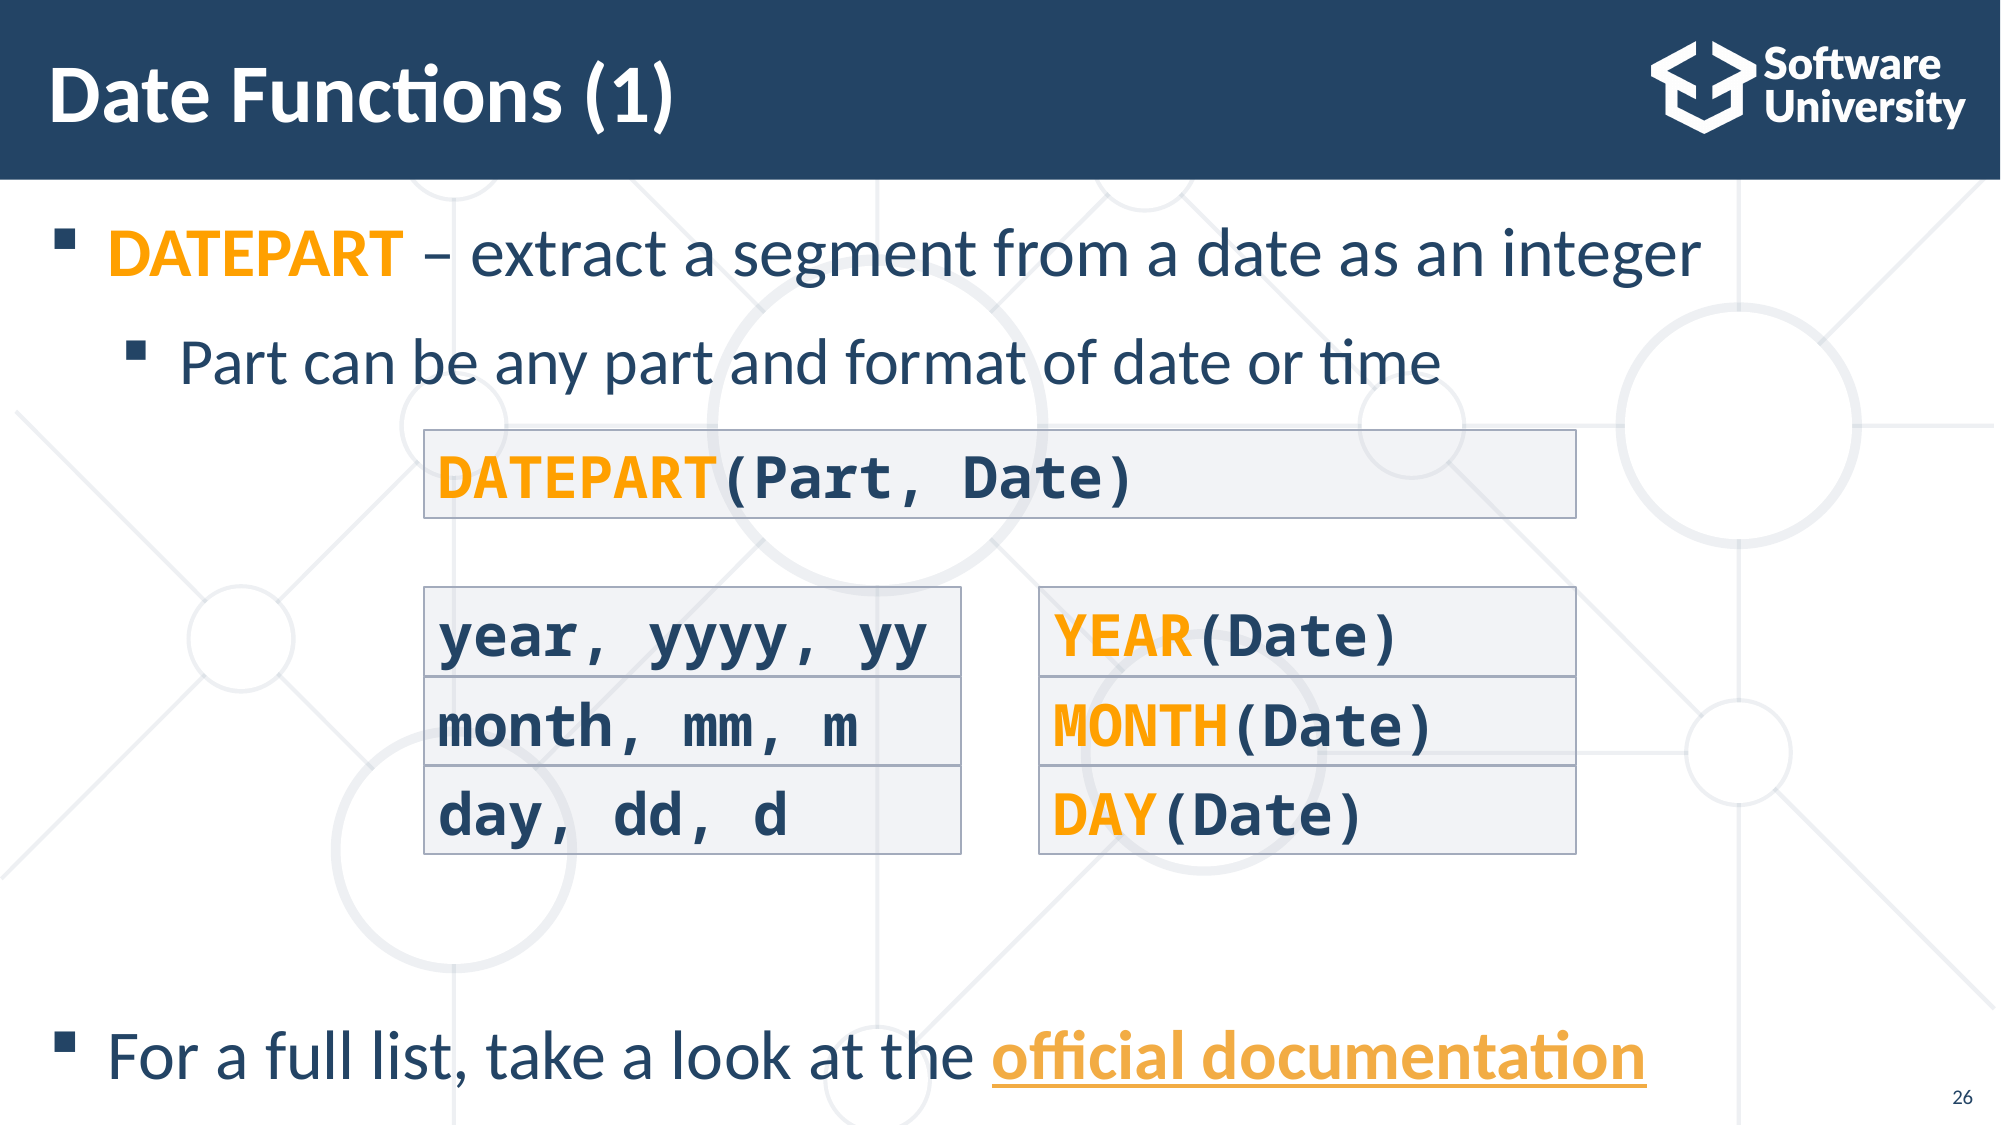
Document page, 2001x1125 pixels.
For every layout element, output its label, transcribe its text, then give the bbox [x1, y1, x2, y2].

picture [1651, 41, 1966, 134]
text_box DATEPART(Part, Date) [423, 429, 1577, 518]
slide_number 26 [1927, 1067, 1989, 1117]
title Date Functions (1) [31, 16, 1625, 162]
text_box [423, 587, 1577, 856]
list DATEPART – extract a segment from a date as an integer Part can be any part and format of date or time For a full list, take a look at the official documentation [31, 196, 1970, 1104]
